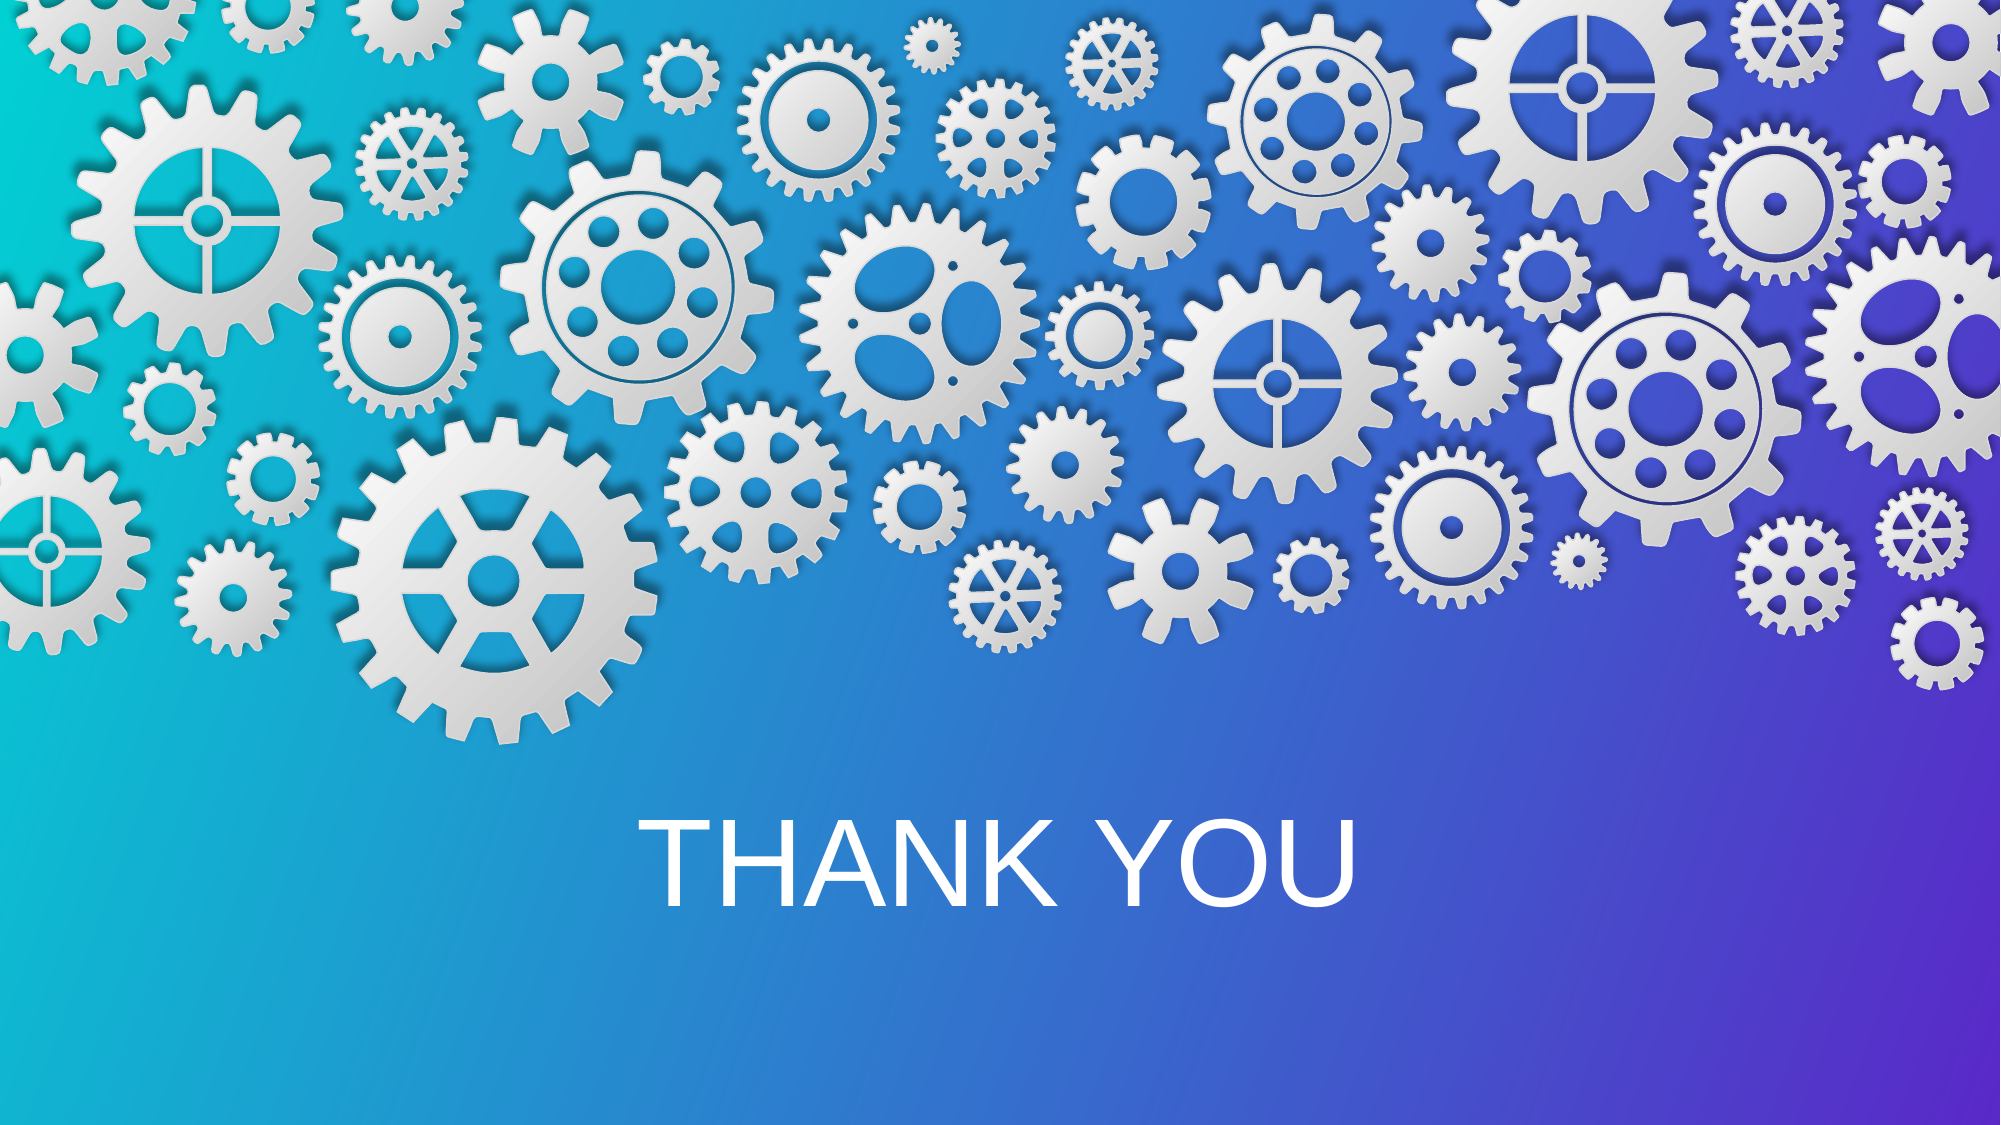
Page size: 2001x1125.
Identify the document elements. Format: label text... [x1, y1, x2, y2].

text_box [1551, 533, 1608, 590]
text_box [1731, 0, 1843, 88]
text_box [1076, 135, 1211, 270]
text_box [1805, 236, 2000, 476]
text_box [1007, 406, 1124, 524]
text_box [1066, 18, 1158, 110]
text_box [904, 17, 961, 74]
text_box [1527, 272, 1801, 547]
text_box [1404, 314, 1521, 431]
text_box [1207, 14, 1423, 230]
text_box [1157, 263, 1398, 504]
text_box [1891, 597, 1984, 690]
text_box THANK YOU [0, 774, 2000, 940]
text_box [331, 417, 657, 744]
text_box [319, 255, 482, 418]
text_box [221, 0, 315, 53]
text_box [1736, 516, 1855, 636]
text_box [123, 363, 216, 456]
text_box [873, 461, 966, 554]
text_box [1108, 498, 1253, 644]
text_box [0, 282, 98, 428]
text_box [175, 539, 292, 657]
text_box [1498, 230, 1591, 323]
text_box [227, 433, 320, 526]
text_box [0, 448, 150, 655]
text_box [936, 79, 1055, 198]
text_box [1694, 123, 1857, 286]
text_box [1878, 0, 2000, 115]
text_box [346, 0, 464, 66]
text_box [1876, 487, 1968, 580]
text_box [1273, 537, 1349, 614]
text_box [1446, 0, 1718, 224]
text_box [1372, 185, 1489, 302]
text_box [799, 203, 1040, 444]
text_box [356, 107, 468, 220]
text_box [737, 39, 900, 202]
text_box [949, 540, 1062, 653]
text_box [16, 0, 196, 86]
text_box [500, 150, 774, 425]
text_box [1045, 281, 1154, 390]
text_box [664, 401, 847, 584]
text_box [643, 39, 720, 115]
text_box [1859, 135, 1951, 228]
text_box [71, 85, 343, 357]
text_box [478, 9, 623, 155]
text_box [1370, 446, 1533, 609]
